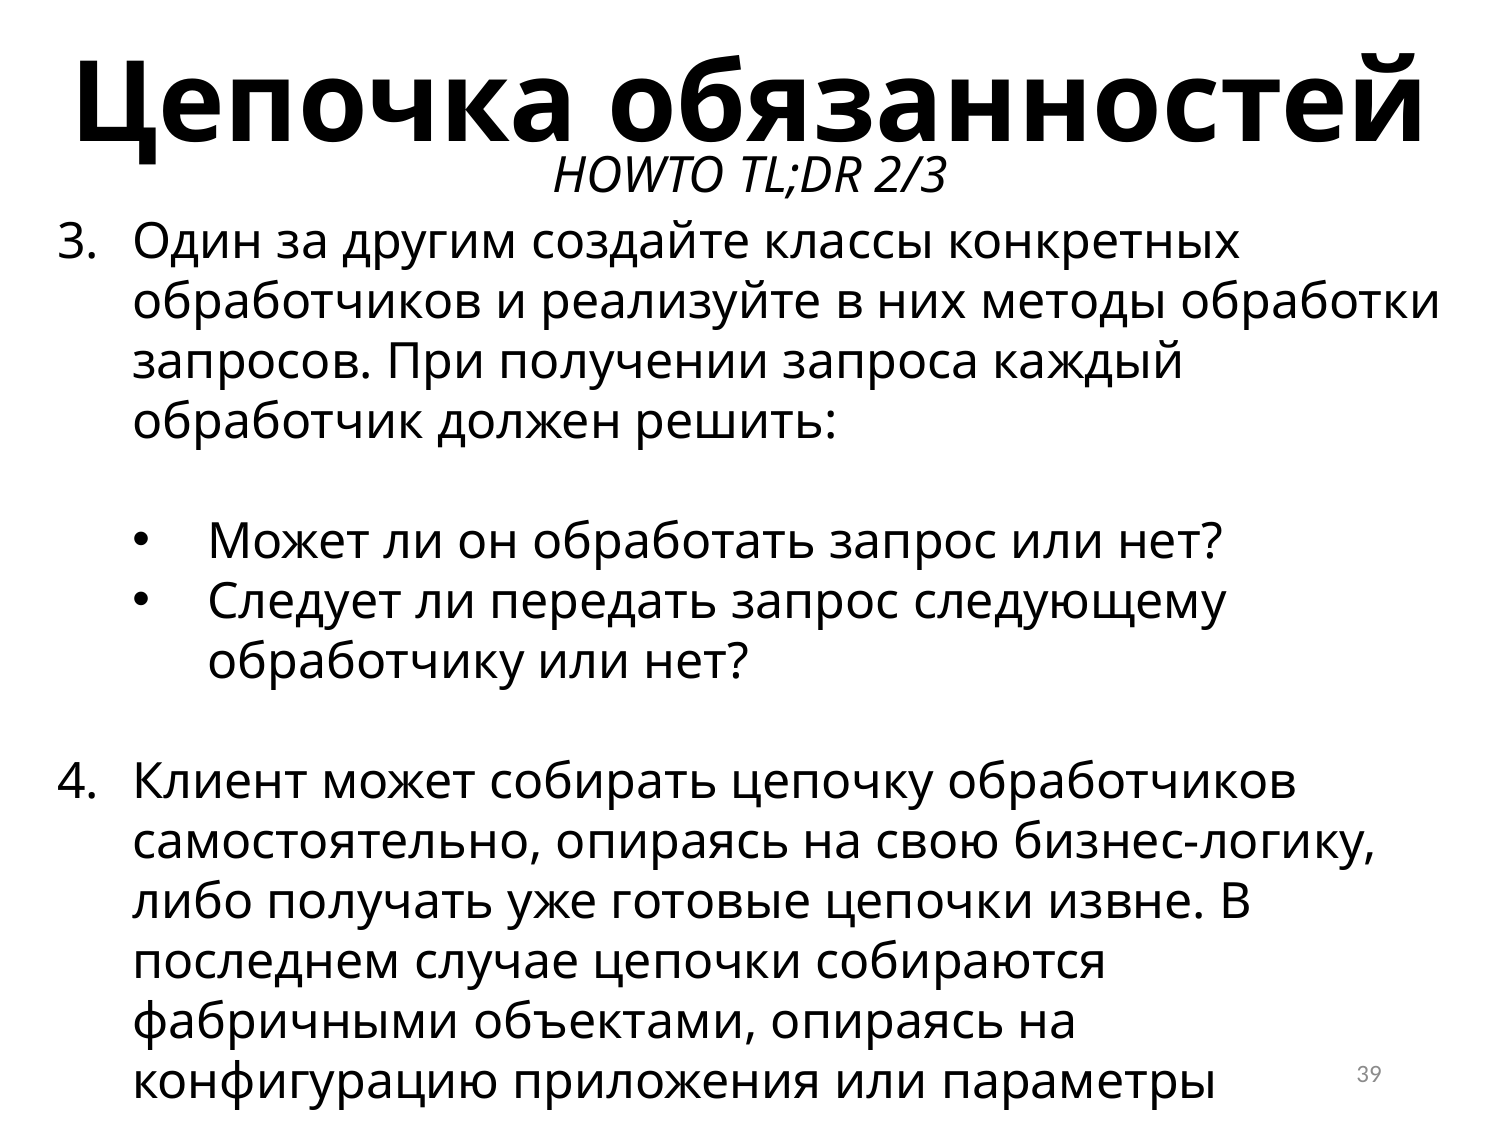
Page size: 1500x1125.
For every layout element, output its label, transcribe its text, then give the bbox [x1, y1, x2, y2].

text_box Один за другим создайте классы конкретных обработчиков и реализуйте в них методы обработки запросов. При получении запроса каждый обработчик должен решить: Может ли он обработать запрос или нет? Следует ли передать запрос следующему обработчику или нет? Клиент может собирать цепочку обработчиков самостоятельно, опираясь на свою бизнес-логику, либо получать уже готовые цепочки извне. В последнем случае цепочки собираются фабричными объектами, опираясь на конфигурацию приложения или параметры окружения. [42, 201, 1458, 1125]
text_box HOWTO TL;DR 2/3 [98, 135, 1402, 201]
text_box Цепочка обязанностей [55, 22, 1445, 172]
